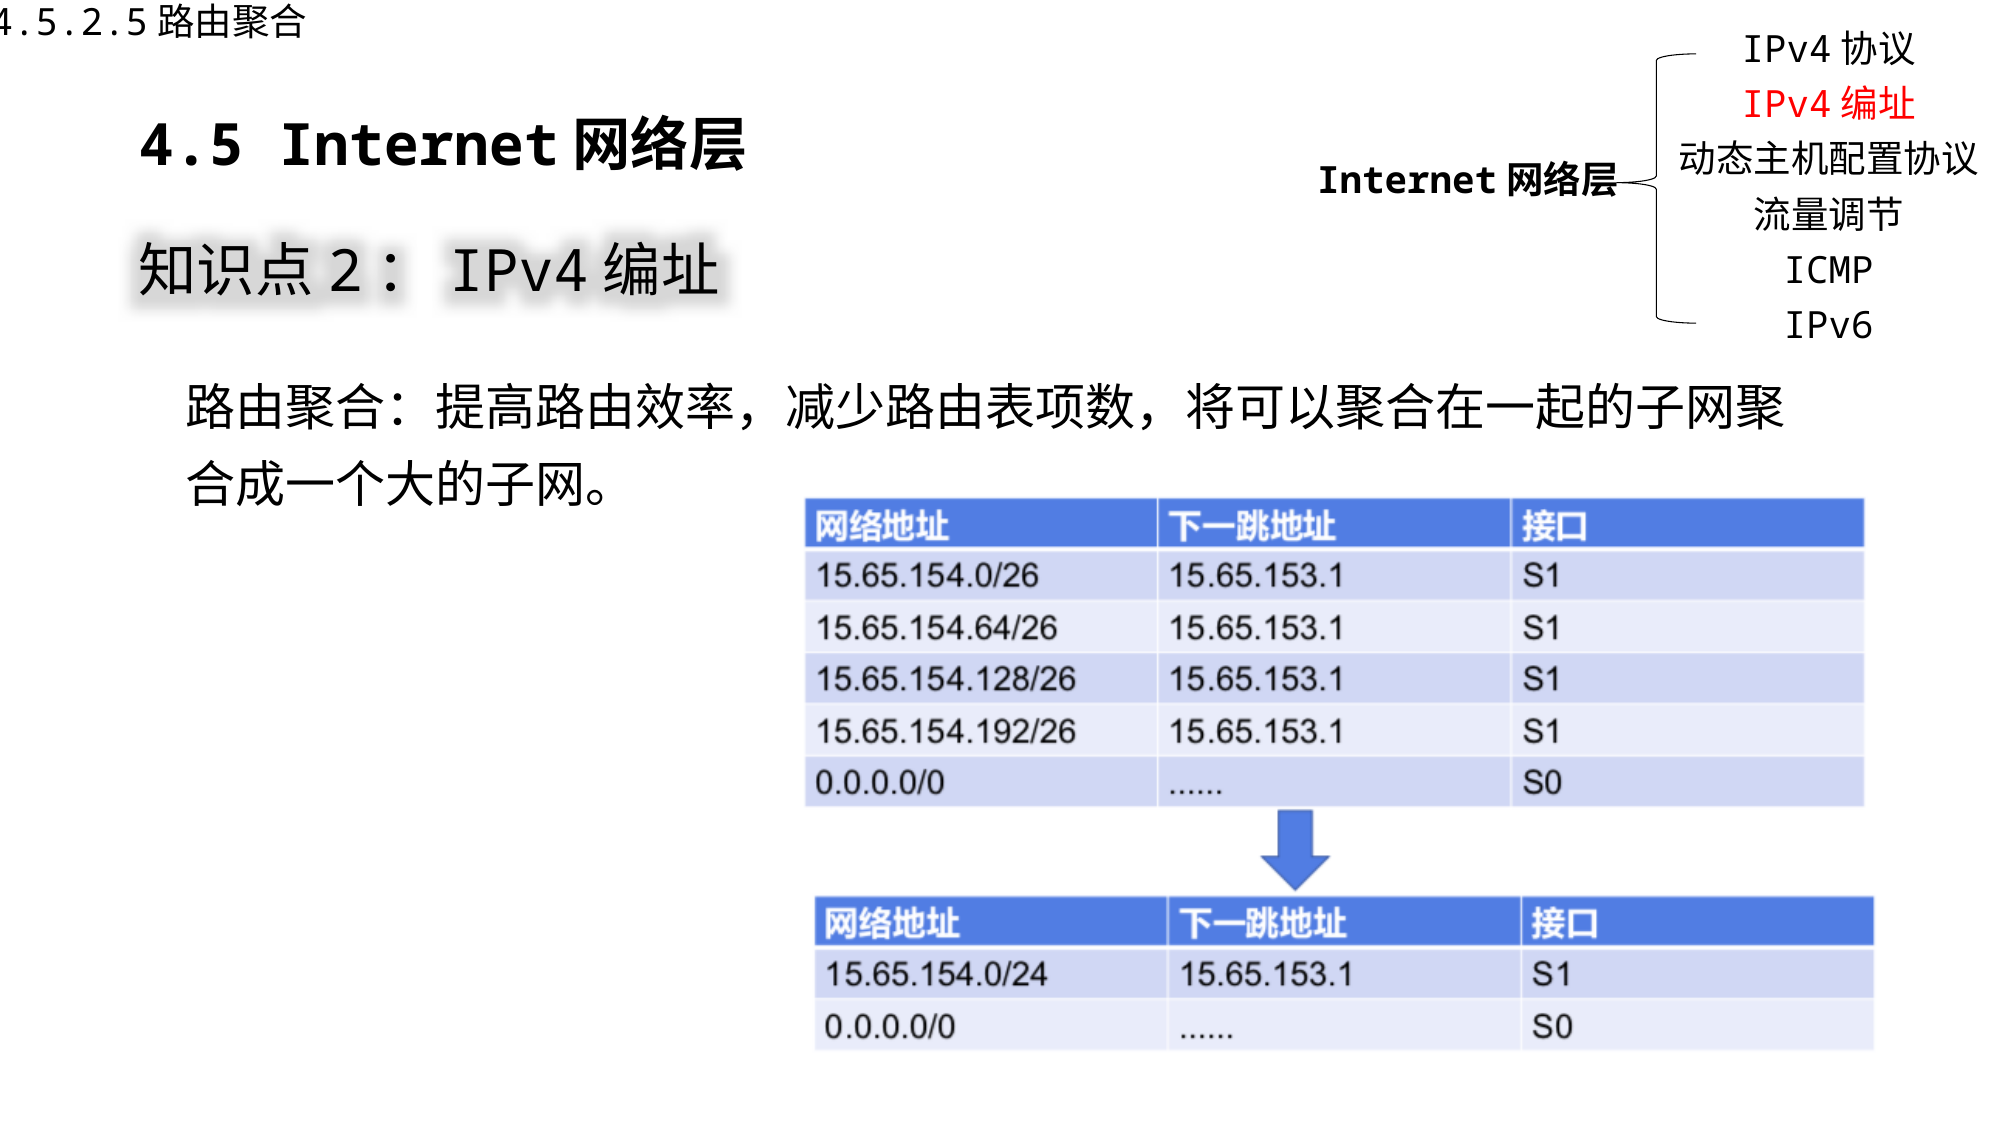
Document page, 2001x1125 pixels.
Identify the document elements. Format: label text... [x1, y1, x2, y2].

picture [764, 491, 1900, 1067]
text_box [1319, 29, 1996, 355]
text_box 知识点2：IPv4编址 [120, 172, 1319, 329]
text_box 路由聚合：提高路由效率，减少路由表项数，将可以聚合在一起的子网聚合成一个大的子网。 [170, 351, 1819, 521]
text_box 4.5 Internet网络层 [120, 97, 1319, 155]
text_box 4.5.2.5路由聚合 [0, 2, 322, 84]
